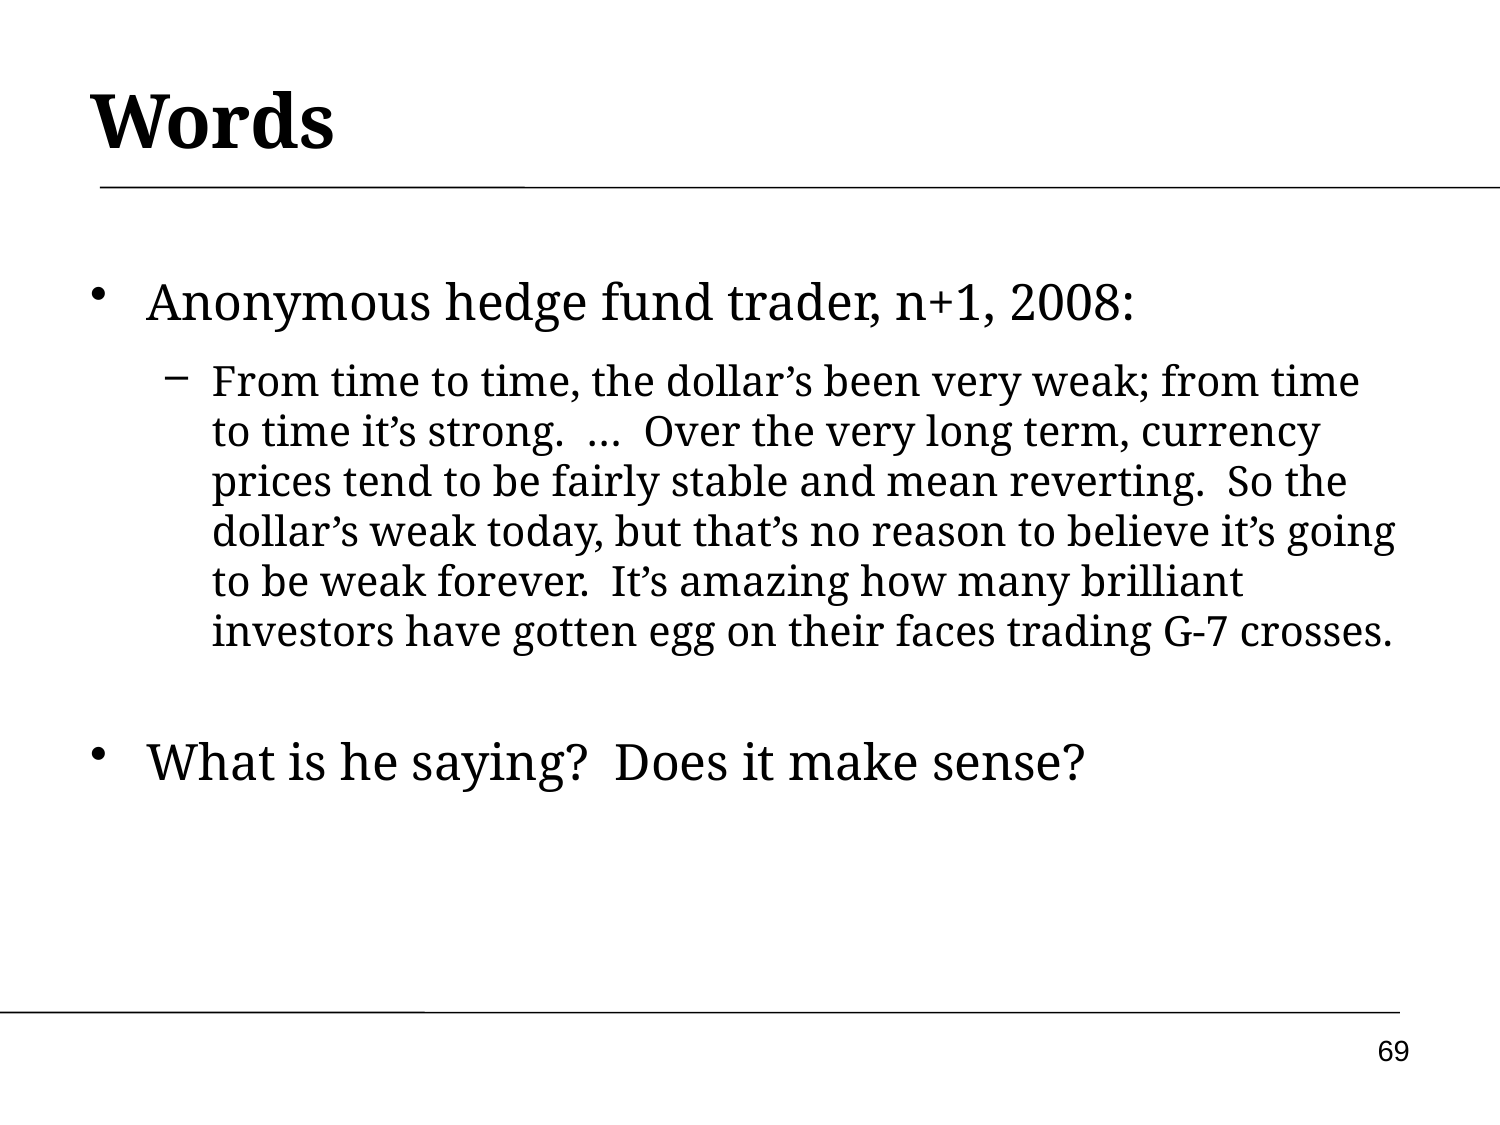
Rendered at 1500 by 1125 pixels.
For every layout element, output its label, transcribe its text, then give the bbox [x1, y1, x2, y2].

title Words [74, 49, 1426, 188]
slide_number 69 [1074, 1024, 1426, 1103]
list Anonymous hedge fund trader, n+1, 2008: From time to time, the dollar’s been very weak; from time to time it’s strong. … Over the very long term, currency prices tend to be fairly stable and mean reverting. So the dollar’s weak today, but that’s no reason to believe it’s going to be weak forever. It’s amazing how many brilliant investors have gotten egg on their faces trading G-7 crosses. What is he saying? Does it make sense? [74, 262, 1413, 1006]
